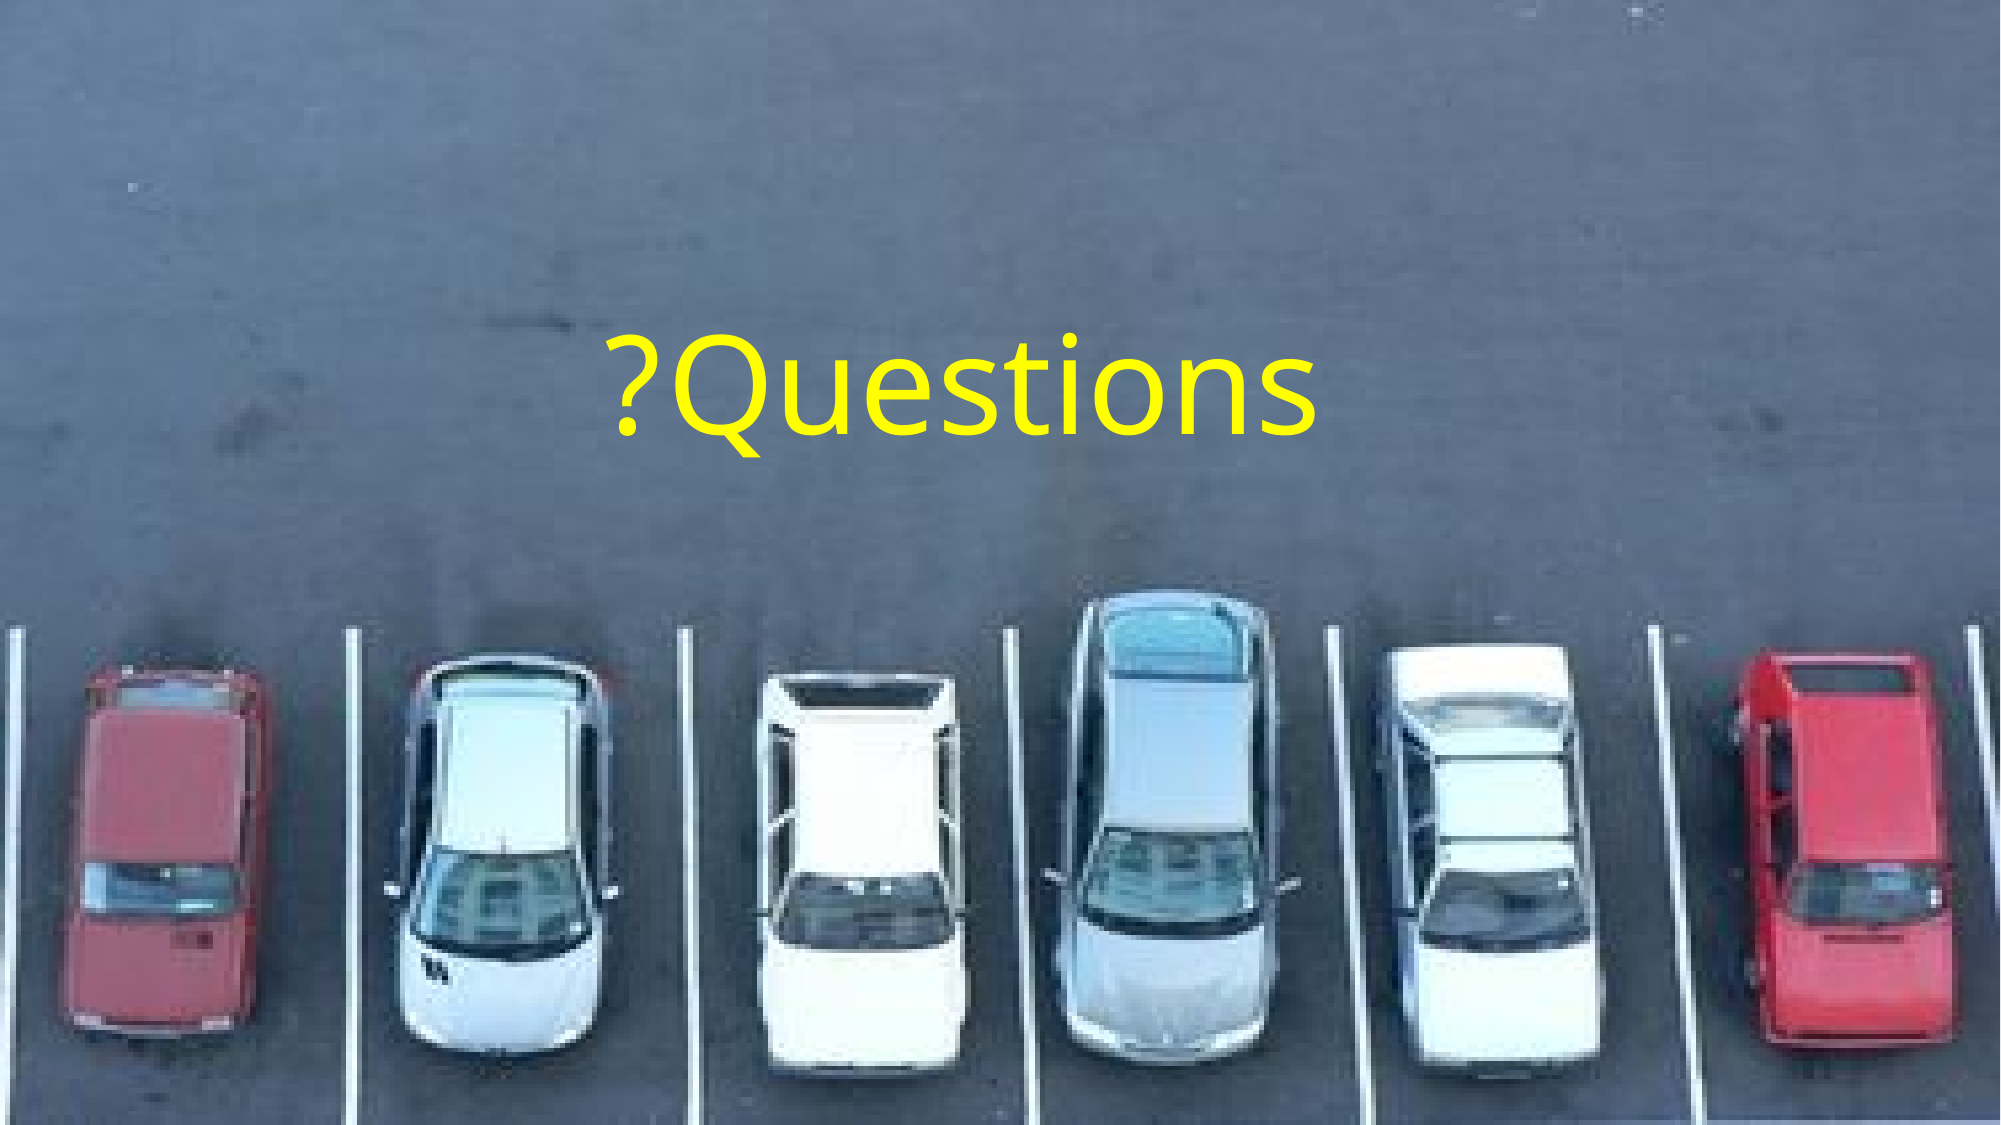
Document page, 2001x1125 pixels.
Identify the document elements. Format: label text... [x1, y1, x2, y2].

title Questions? [49, 232, 1869, 548]
picture [0, 0, 2001, 1125]
